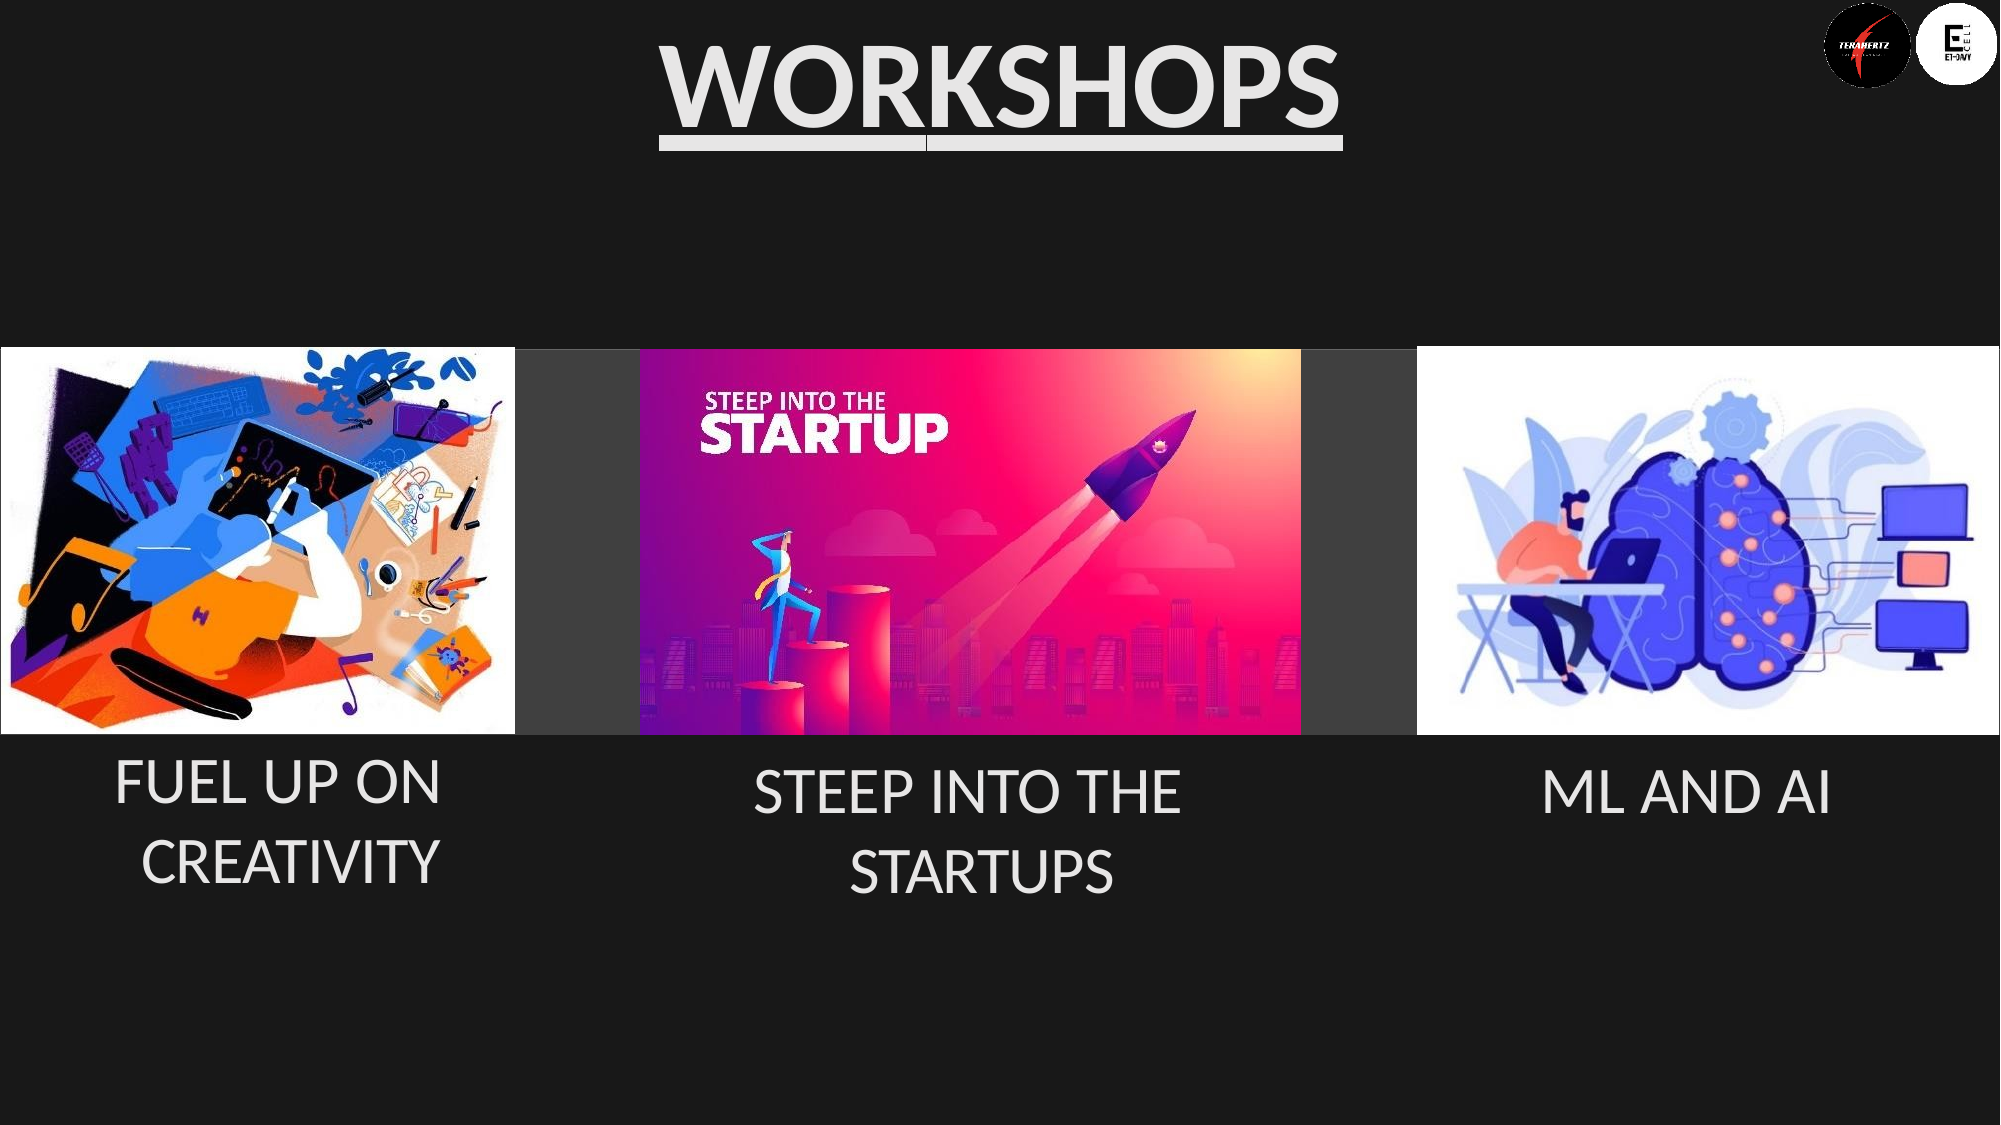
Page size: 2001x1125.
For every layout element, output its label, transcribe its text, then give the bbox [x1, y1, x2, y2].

text_box [0, 0, 2000, 347]
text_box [0, 347, 638, 736]
title WORKSHOPS [656, 0, 1344, 190]
text_box [0, 744, 2000, 1125]
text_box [1824, 3, 1997, 88]
text_box FUEL UP ON CREATIVITY [112, 745, 446, 897]
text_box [640, 346, 2000, 736]
text_box STEEP INTO THE STARTUPS [751, 746, 1190, 908]
text_box ML AND AI [1538, 746, 1836, 828]
